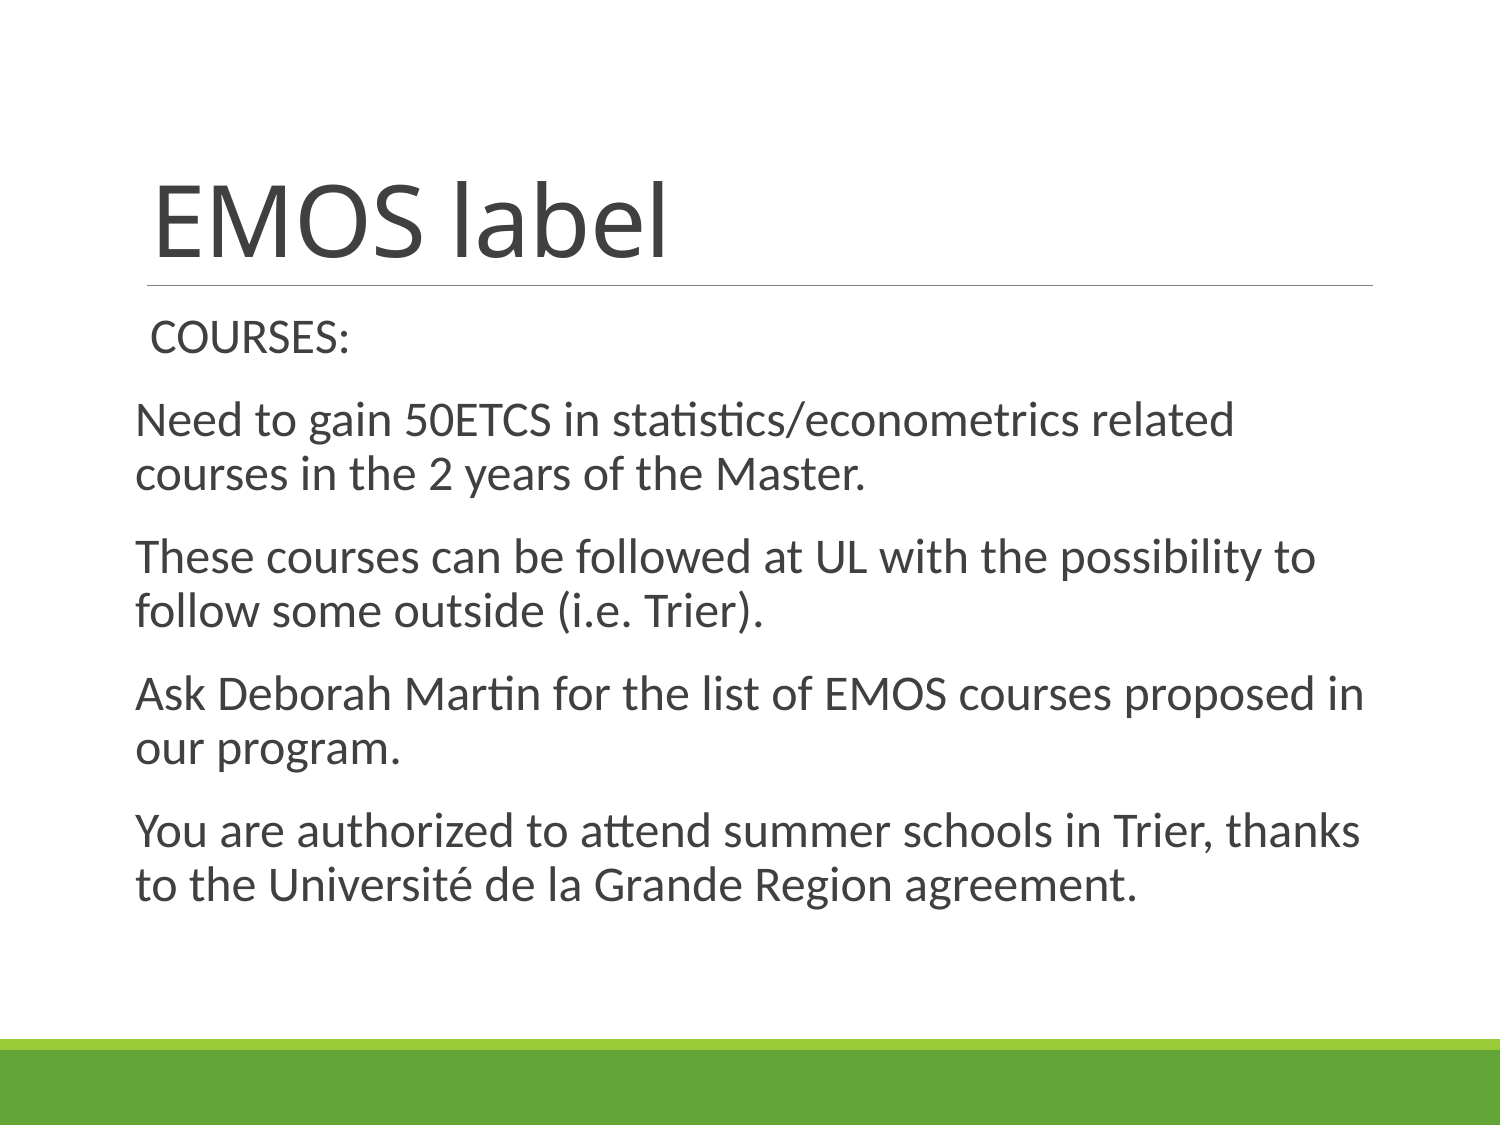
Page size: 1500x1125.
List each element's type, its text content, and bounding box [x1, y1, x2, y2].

title EMOS label [135, 47, 1373, 285]
list COURSES: Need to gain 50ETCS in statistics/econometrics related courses in the 2 years of the Master. These courses can be followed at UL with the possibility to follow some outside (i.e. Trier). Ask Deborah Martin for the list of EMOS courses proposed in our program. You are authorized to attend summer schools in Trier, thanks to the Université de la Grande Region agreement. [135, 302, 1373, 963]
